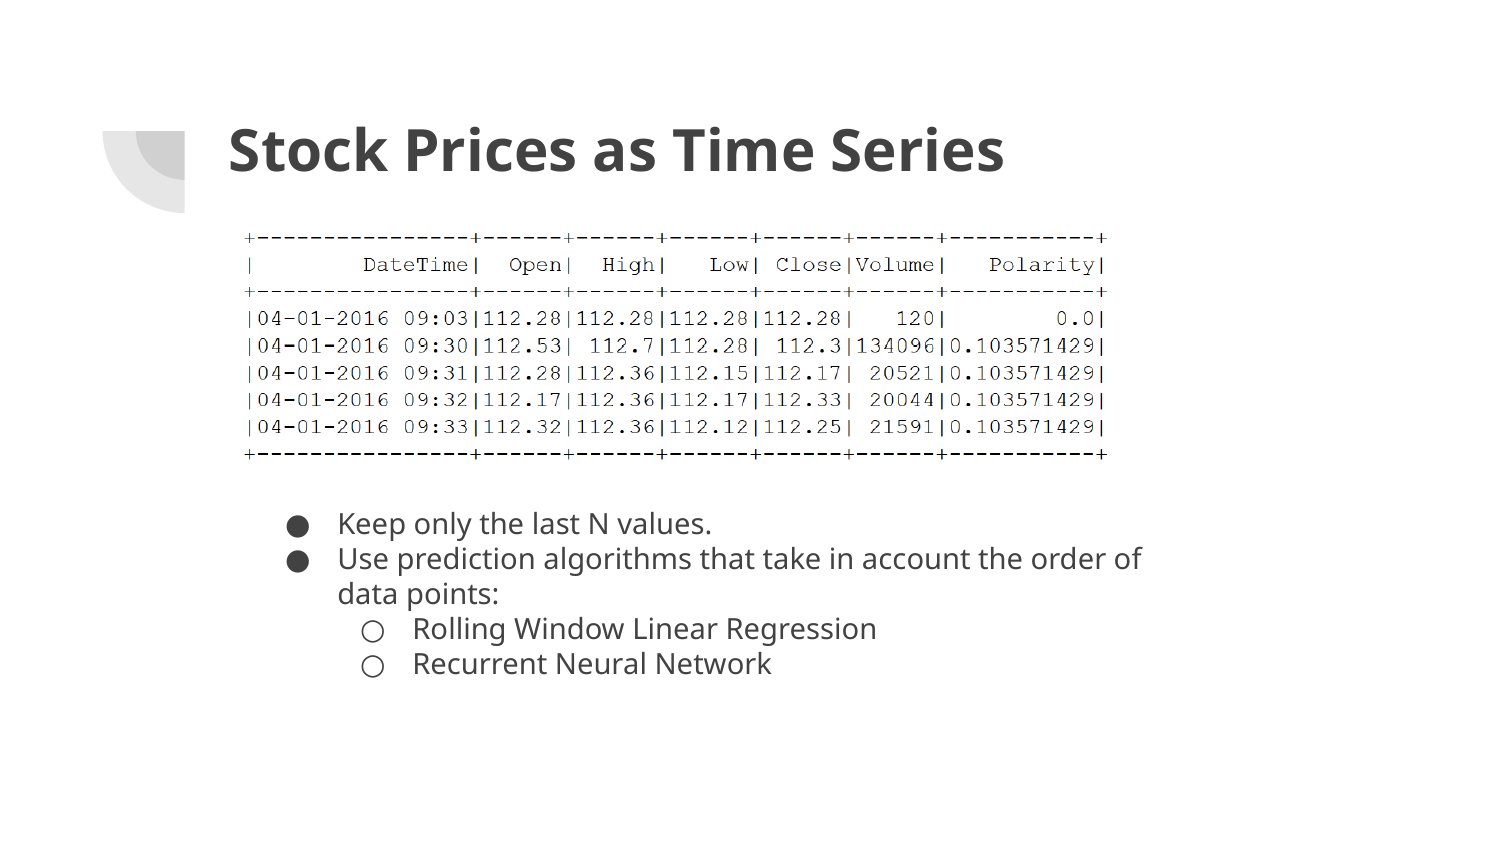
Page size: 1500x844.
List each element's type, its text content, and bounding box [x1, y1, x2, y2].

title Stock Prices as Time Series [213, 98, 1368, 263]
list Keep only the last N values. Use prediction algorithms that take in account the order of data points: Rolling Window Linear Regression Recurrent Neural Network [247, 490, 1159, 727]
picture [238, 227, 1115, 464]
